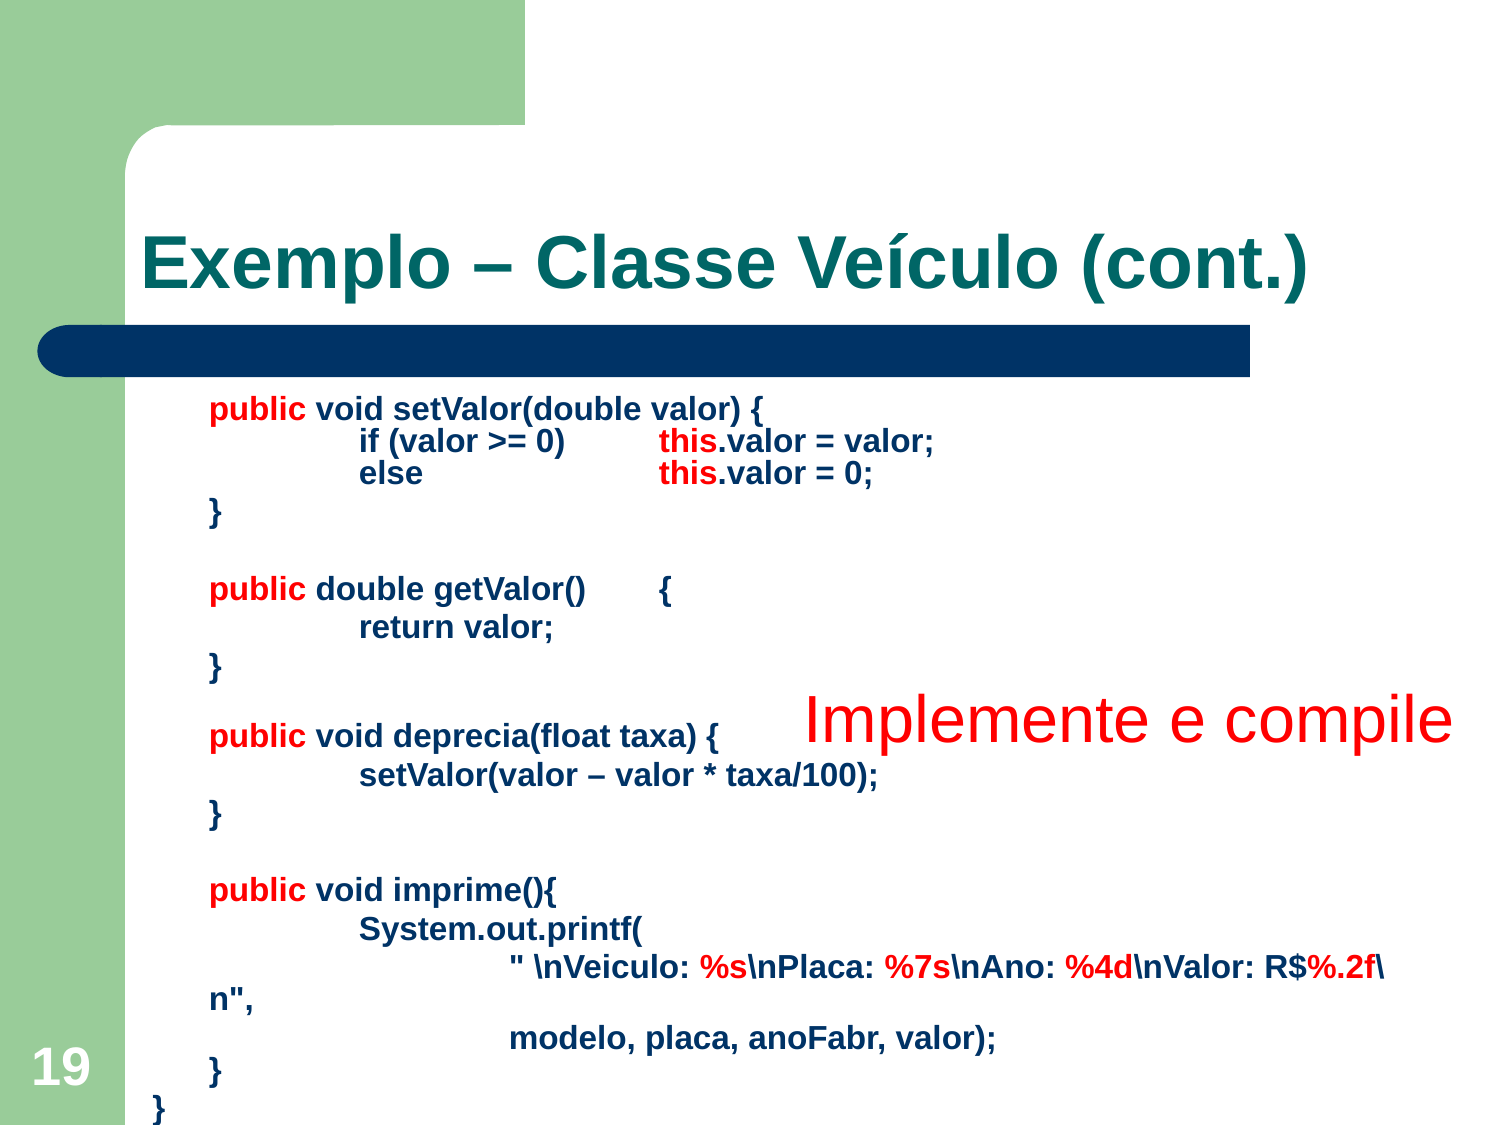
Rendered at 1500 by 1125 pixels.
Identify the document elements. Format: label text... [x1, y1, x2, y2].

slide_number 19 [13, 1023, 111, 1105]
list public void setValor(double valor) { if (valor >= 0) this.valor = valor; else this.valor = 0; } public double getValor() { return valor; } public void deprecia(float taxa) { setValor(valor – valor * taxa/100); } public void imprime(){ System.out.printf( " \nVeiculo: %s\nPlaca: %7s\nAno: %4d\nValor: R$%.2f\n", modelo, placa, anoFabr, valor); } } [137, 387, 1436, 1095]
text_box Implemente e compile [788, 668, 1470, 764]
title Exemplo – Classe Veículo (cont.) [124, 124, 1426, 313]
